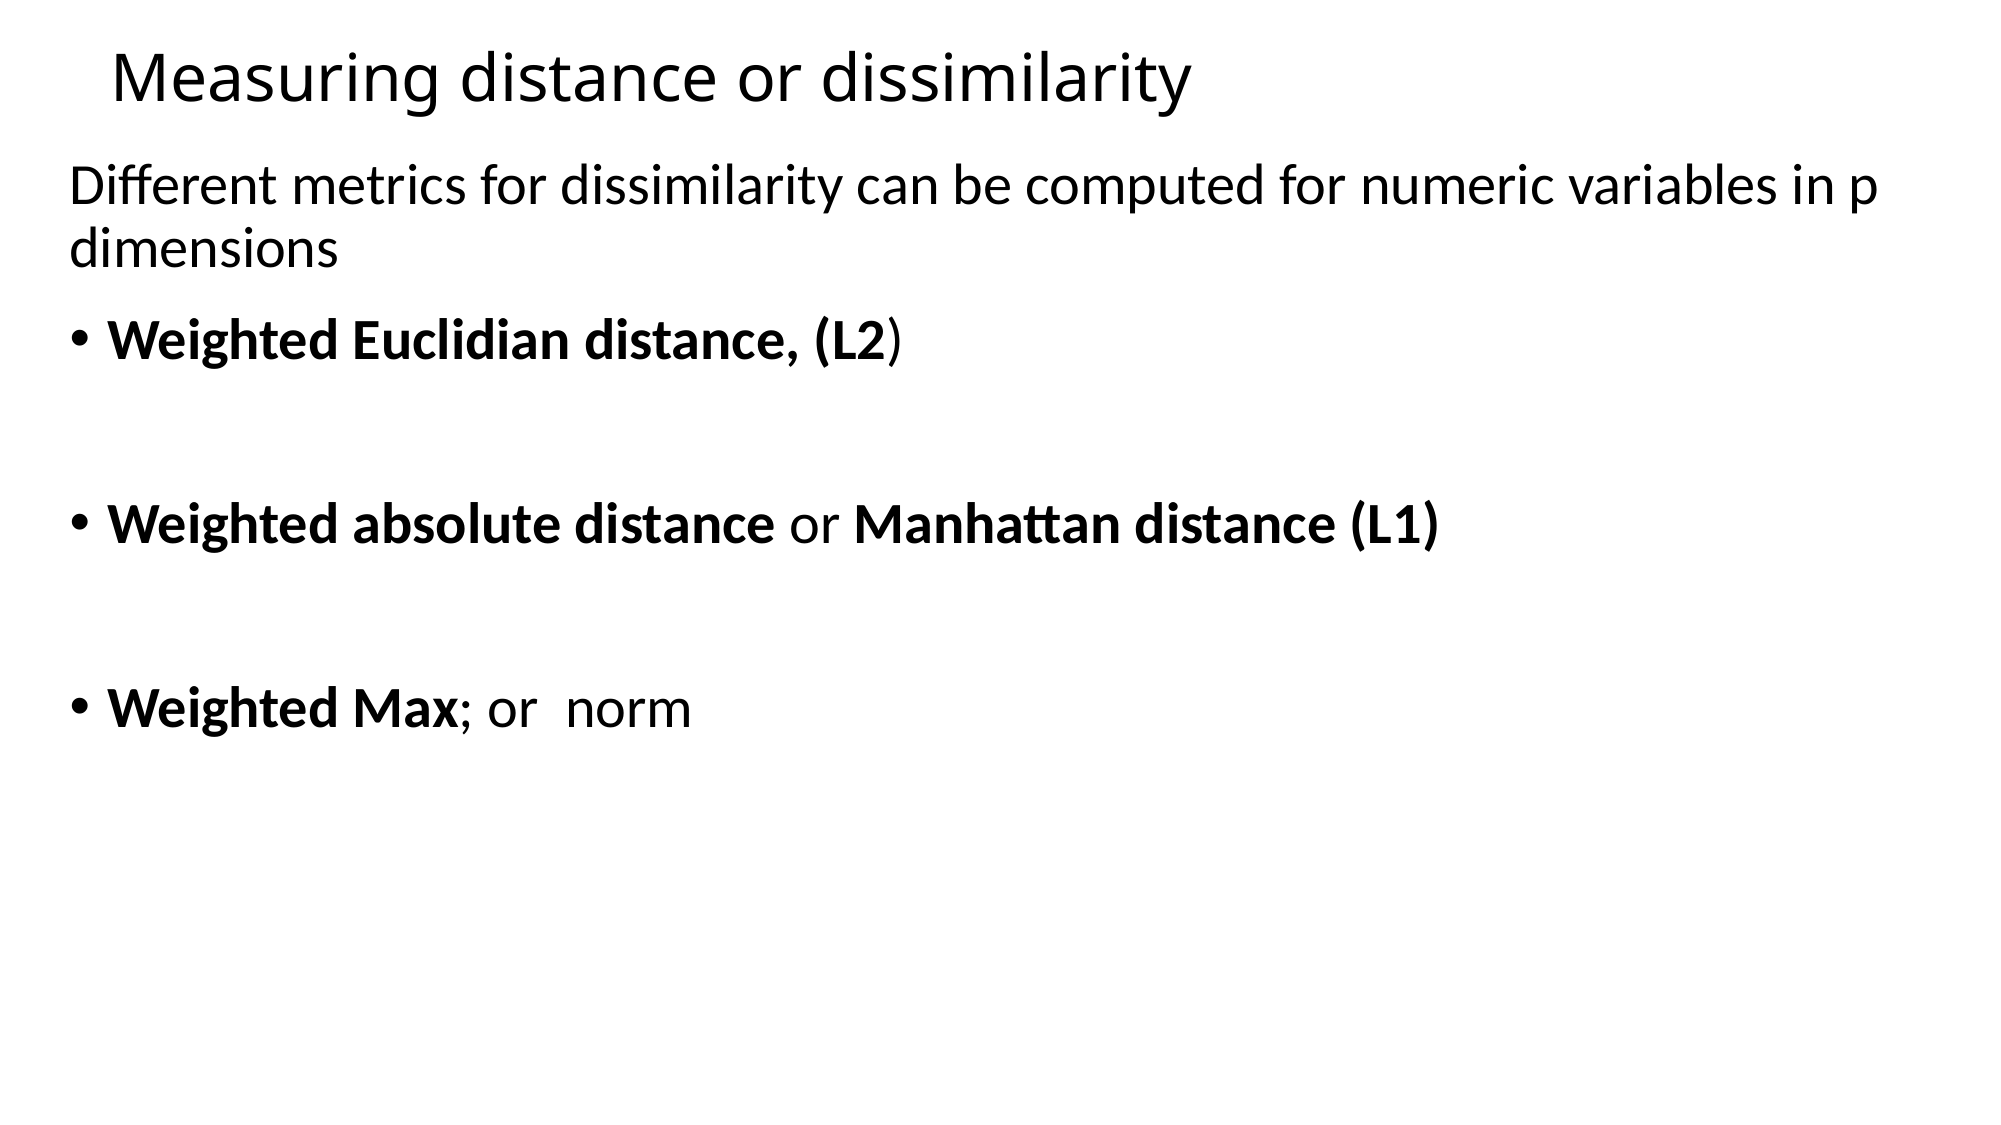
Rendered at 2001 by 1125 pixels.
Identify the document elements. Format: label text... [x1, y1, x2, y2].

title Measuring distance or dissimilarity [95, 36, 1821, 124]
